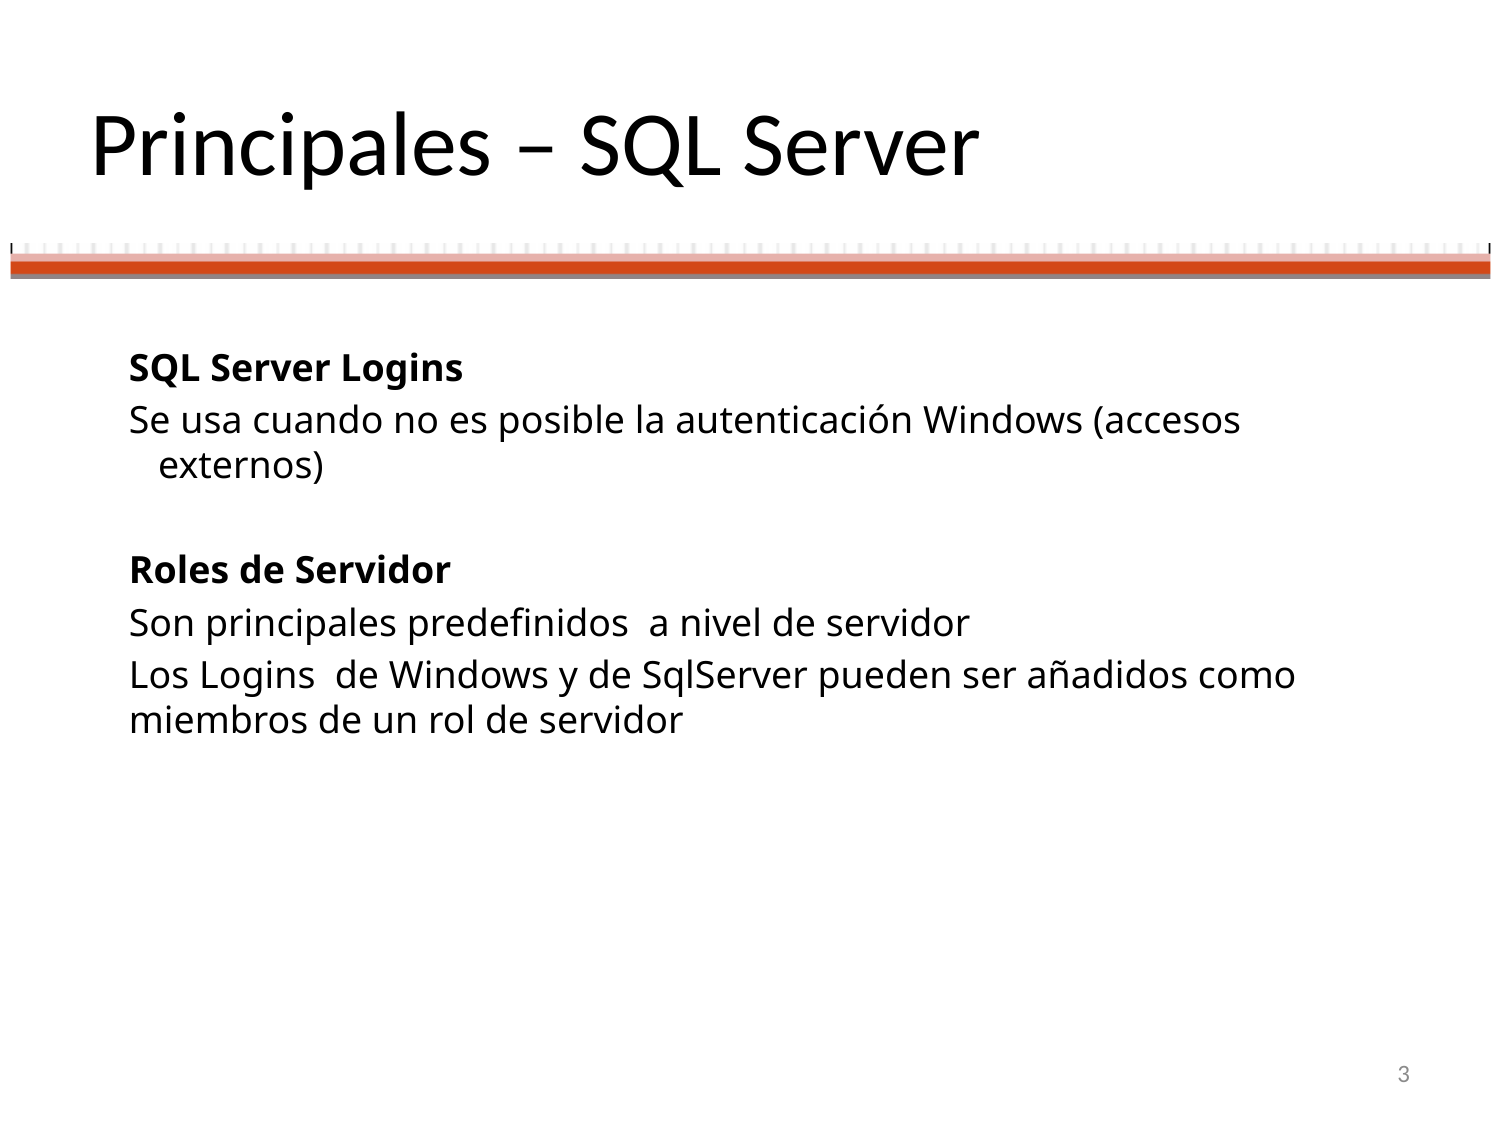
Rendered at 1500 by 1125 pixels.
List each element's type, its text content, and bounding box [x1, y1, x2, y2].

slide_number 3 [1074, 1042, 1425, 1103]
picture [0, 243, 1500, 280]
list SQL Server Logins Se usa cuando no es posible la autenticación Windows (accesos externos) Roles de Servidor Son principales predefinidos a nivel de servidor Los Logins de Windows y de SqlServer pueden ser añadidos como miembros de un rol de servidor [113, 336, 1389, 846]
title Principales – SQL Server [75, 45, 1425, 233]
